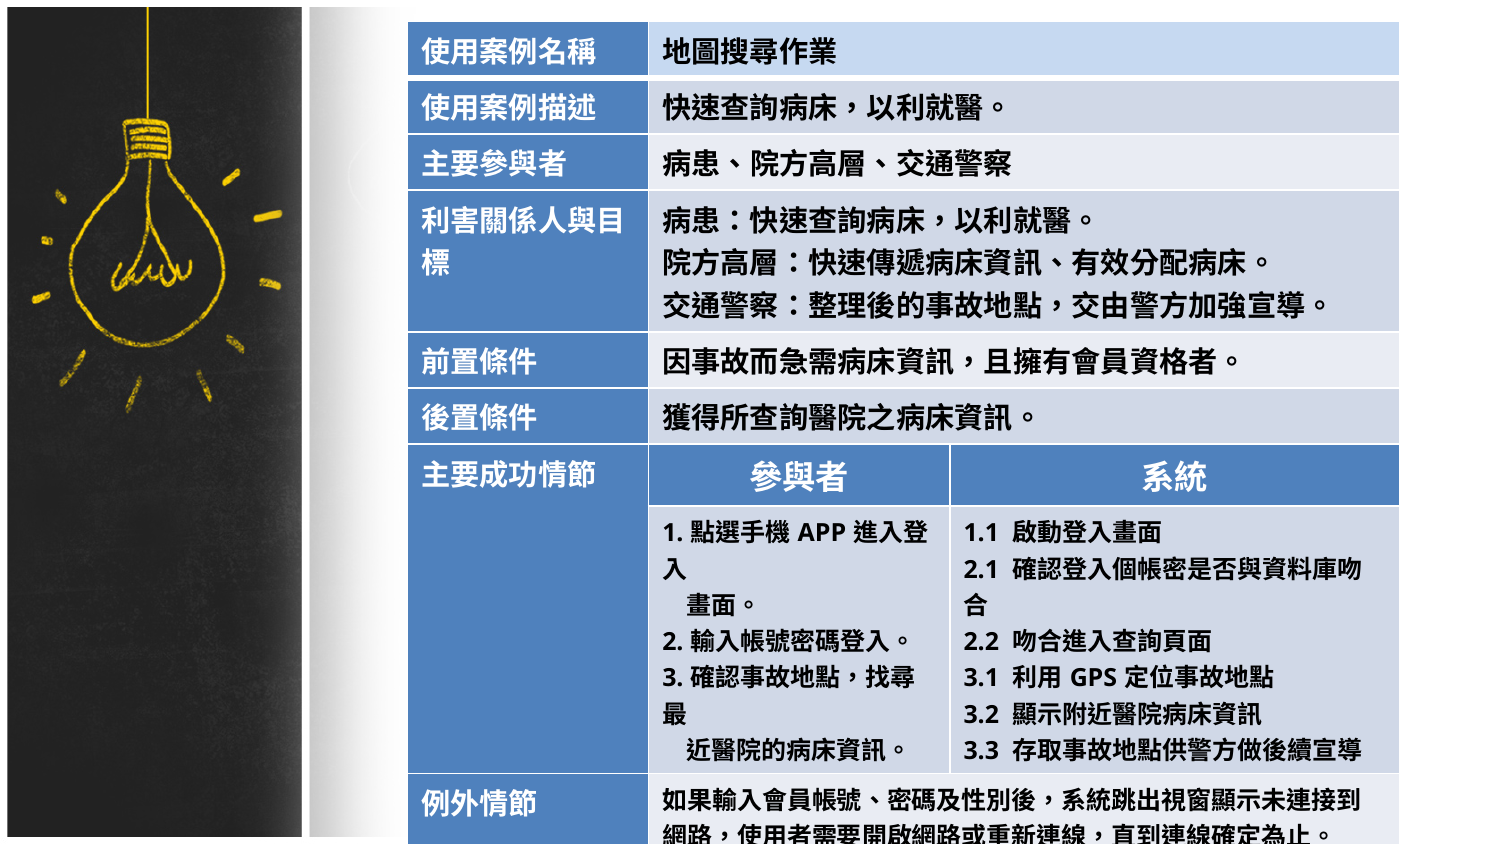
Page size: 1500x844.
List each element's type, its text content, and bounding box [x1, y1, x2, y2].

table_cell 主要參與者 [408, 135, 648, 189]
table_cell 1.1 啟動登入畫面 2.1 確認登入個帳密是否與資料庫吻合 2.2 吻合進入查詢頁面 3.1 利用GPS定位事故地點 3.2 顯示附近醫院病床資訊 3.3 存取事故地點供警方做後續宣導 [951, 507, 1399, 773]
table_cell 例外情節 [408, 774, 648, 844]
table_cell 主要成功情節 [408, 445, 648, 773]
picture [0, 0, 1500, 844]
table_cell 使用案例描述 [408, 81, 648, 133]
table_cell 後置條件 [408, 389, 648, 443]
table_cell 快速查詢病床，以利就醫。 [649, 81, 1399, 133]
table_cell 1.點選手機APP進入登入 畫面。 2.輸入帳號密碼登入。 3.確認事故地點，找尋最 近醫院的病床資訊。 [649, 507, 949, 773]
table_cell 病患、院方高層、交通警察 [649, 135, 1399, 189]
table_cell 參與者 [649, 445, 949, 505]
table_cell 獲得所查詢醫院之病床資訊。 [649, 389, 1399, 443]
table_cell 前置條件 [408, 333, 648, 387]
table_header 使用案例名稱 [408, 22, 648, 75]
table_cell 病患：快速查詢病床，以利就醫。 院方高層：快速傳遞病床資訊、有效分配病床。 交通警察：整理後的事故地點，交由警方加強宣導。 [649, 191, 1399, 331]
table_cell 因事故而急需病床資訊，且擁有會員資格者。 [649, 333, 1399, 387]
table_header 地圖搜尋作業 [649, 22, 1399, 75]
table_cell 利害關係人與目標 [408, 191, 648, 331]
table_cell 系統 [951, 445, 1399, 505]
table_cell 如果輸入會員帳號、密碼及性別後，系統跳出視窗顯示未連接到網路，使用者需要開啟網路或重新連線，直到連線確定為止。 [649, 774, 1399, 844]
